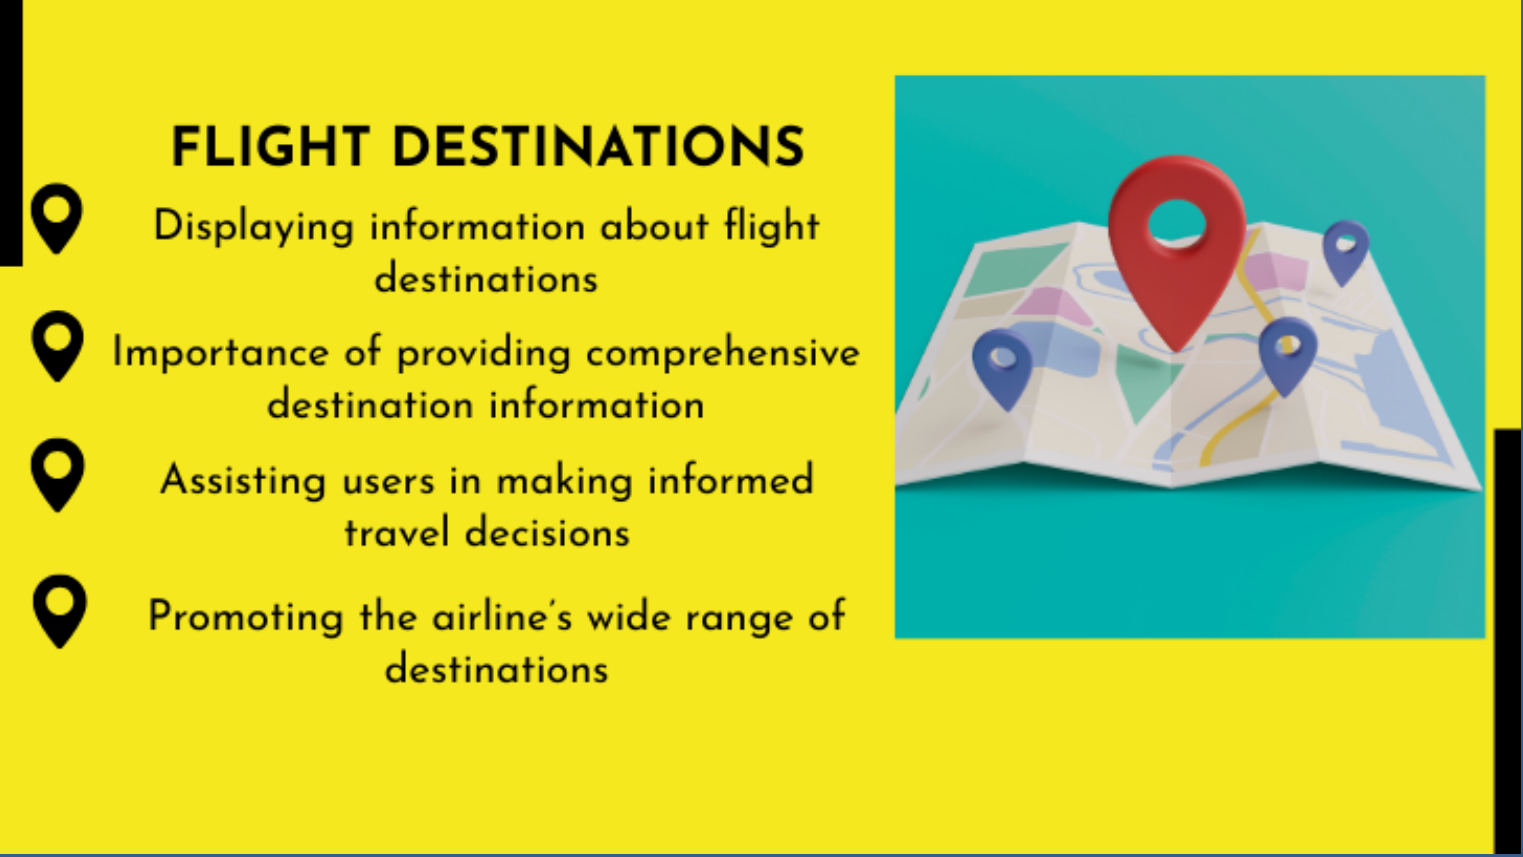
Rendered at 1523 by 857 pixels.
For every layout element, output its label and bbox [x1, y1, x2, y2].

text_box [0, 0, 1523, 857]
